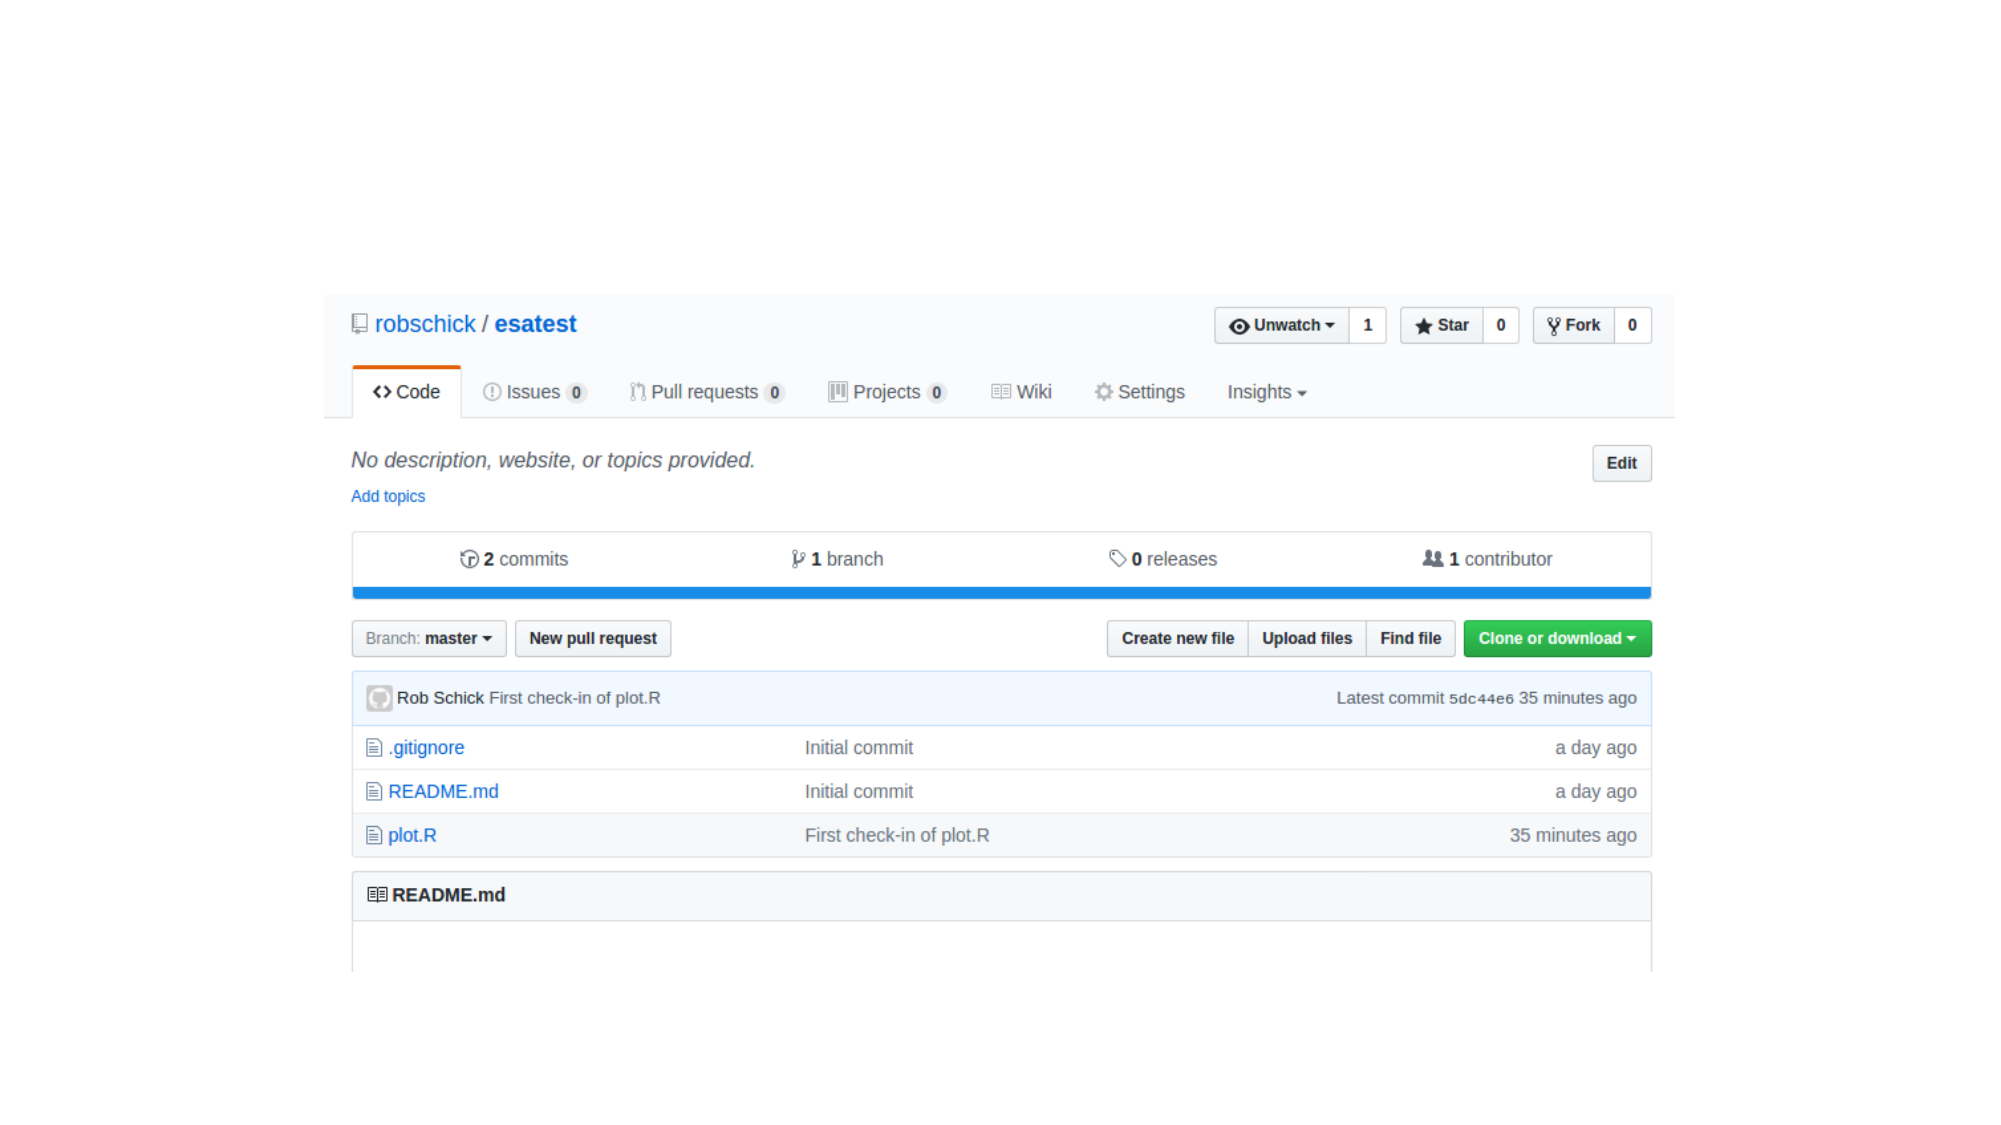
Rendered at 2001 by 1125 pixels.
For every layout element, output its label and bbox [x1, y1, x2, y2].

list [324, 295, 1675, 972]
